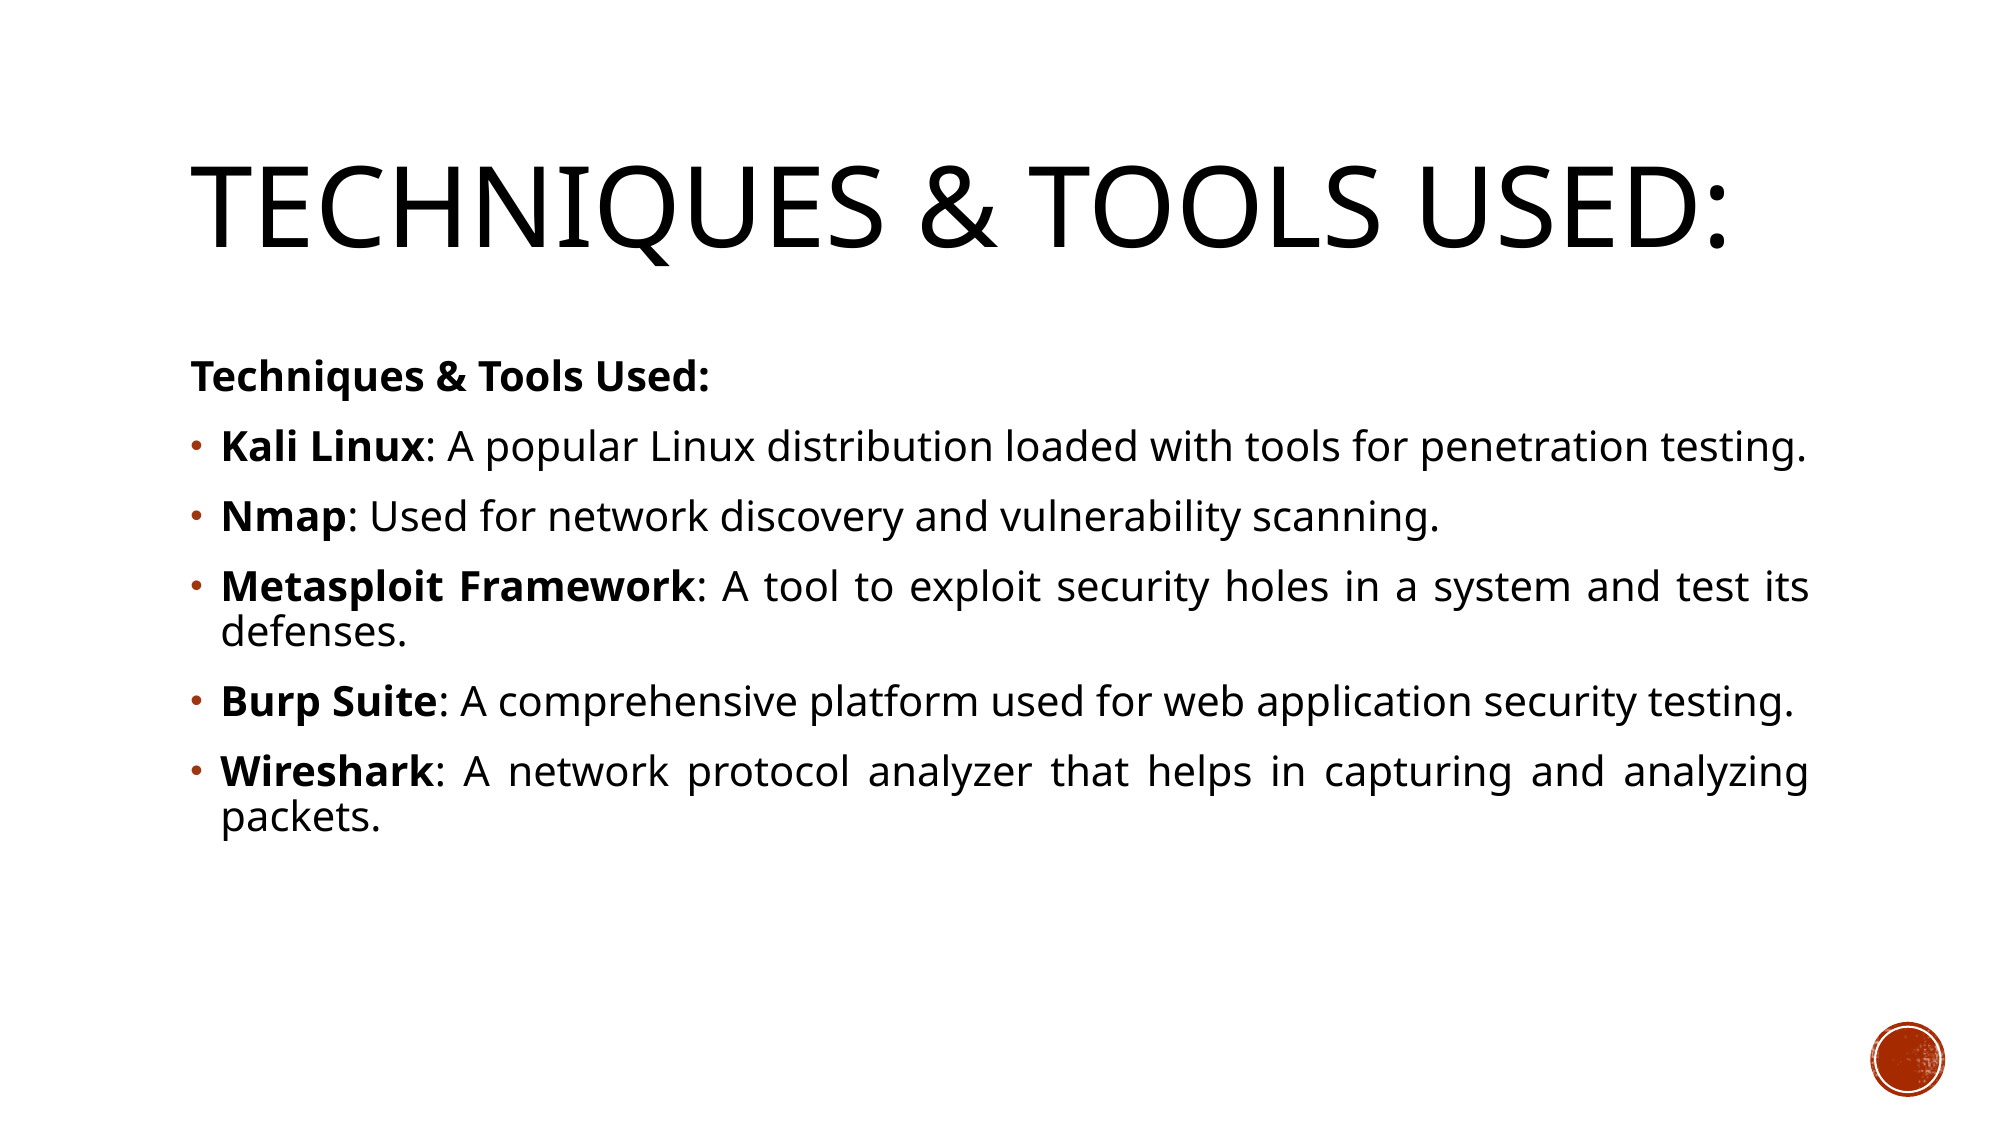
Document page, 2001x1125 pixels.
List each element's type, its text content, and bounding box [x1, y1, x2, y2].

title Techniques & Tools Used: [175, 79, 1826, 344]
list Techniques & Tools Used: Kali Linux: A popular Linux distribution loaded with tools for penetration testing. Nmap: Used for network discovery and vulnerability scanning. Metasploit Framework: A tool to exploit security holes in a system and test its defenses. Burp Suite: A comprehensive platform used for web application security testing. Wireshark: A network protocol analyzer that helps in capturing and analyzing packets. [175, 348, 1826, 1013]
